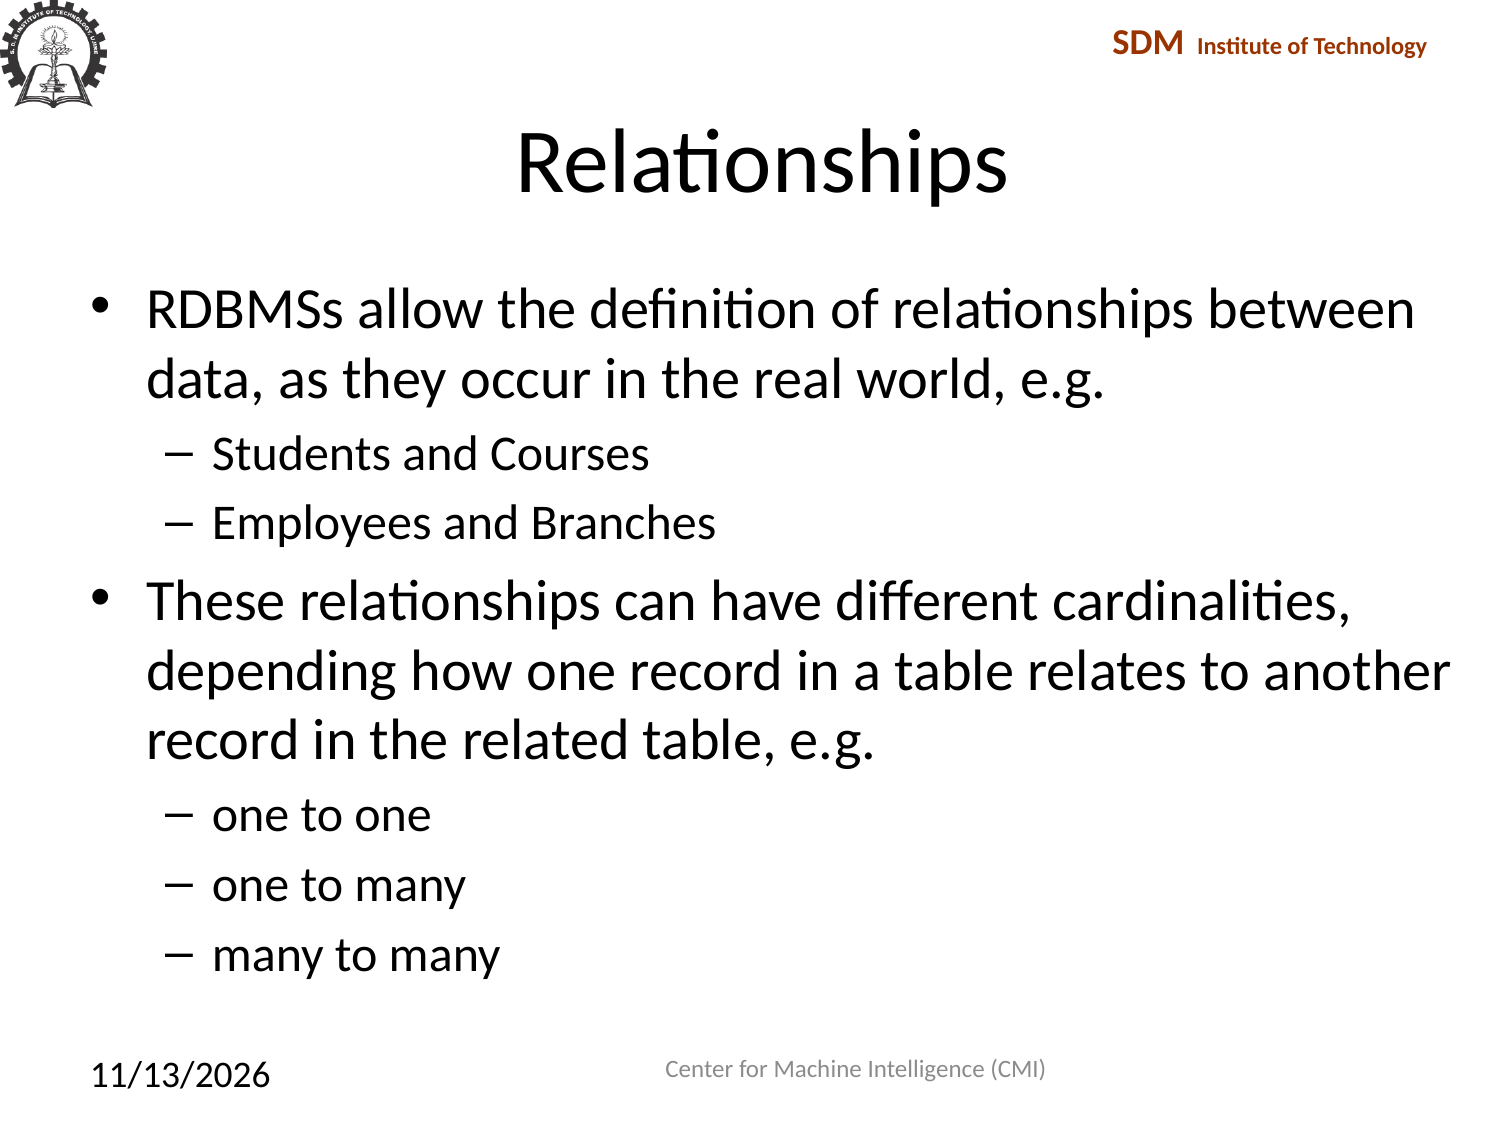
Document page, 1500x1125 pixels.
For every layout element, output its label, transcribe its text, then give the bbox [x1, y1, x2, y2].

footer Center for Machine Intelligence (CMI) [474, 1037, 1238, 1098]
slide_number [75, 1042, 425, 1103]
list RDBMSs allow the definition of relationships between data, as they occur in the real world, e.g. Students and Courses Employees and Branches These relationships can have different cardinalities, depending how one record in a table relates to another record in the related table, e.g. one to one one to many many to many [75, 262, 1471, 1005]
title Relationships [87, 62, 1438, 250]
picture [0, 0, 107, 108]
